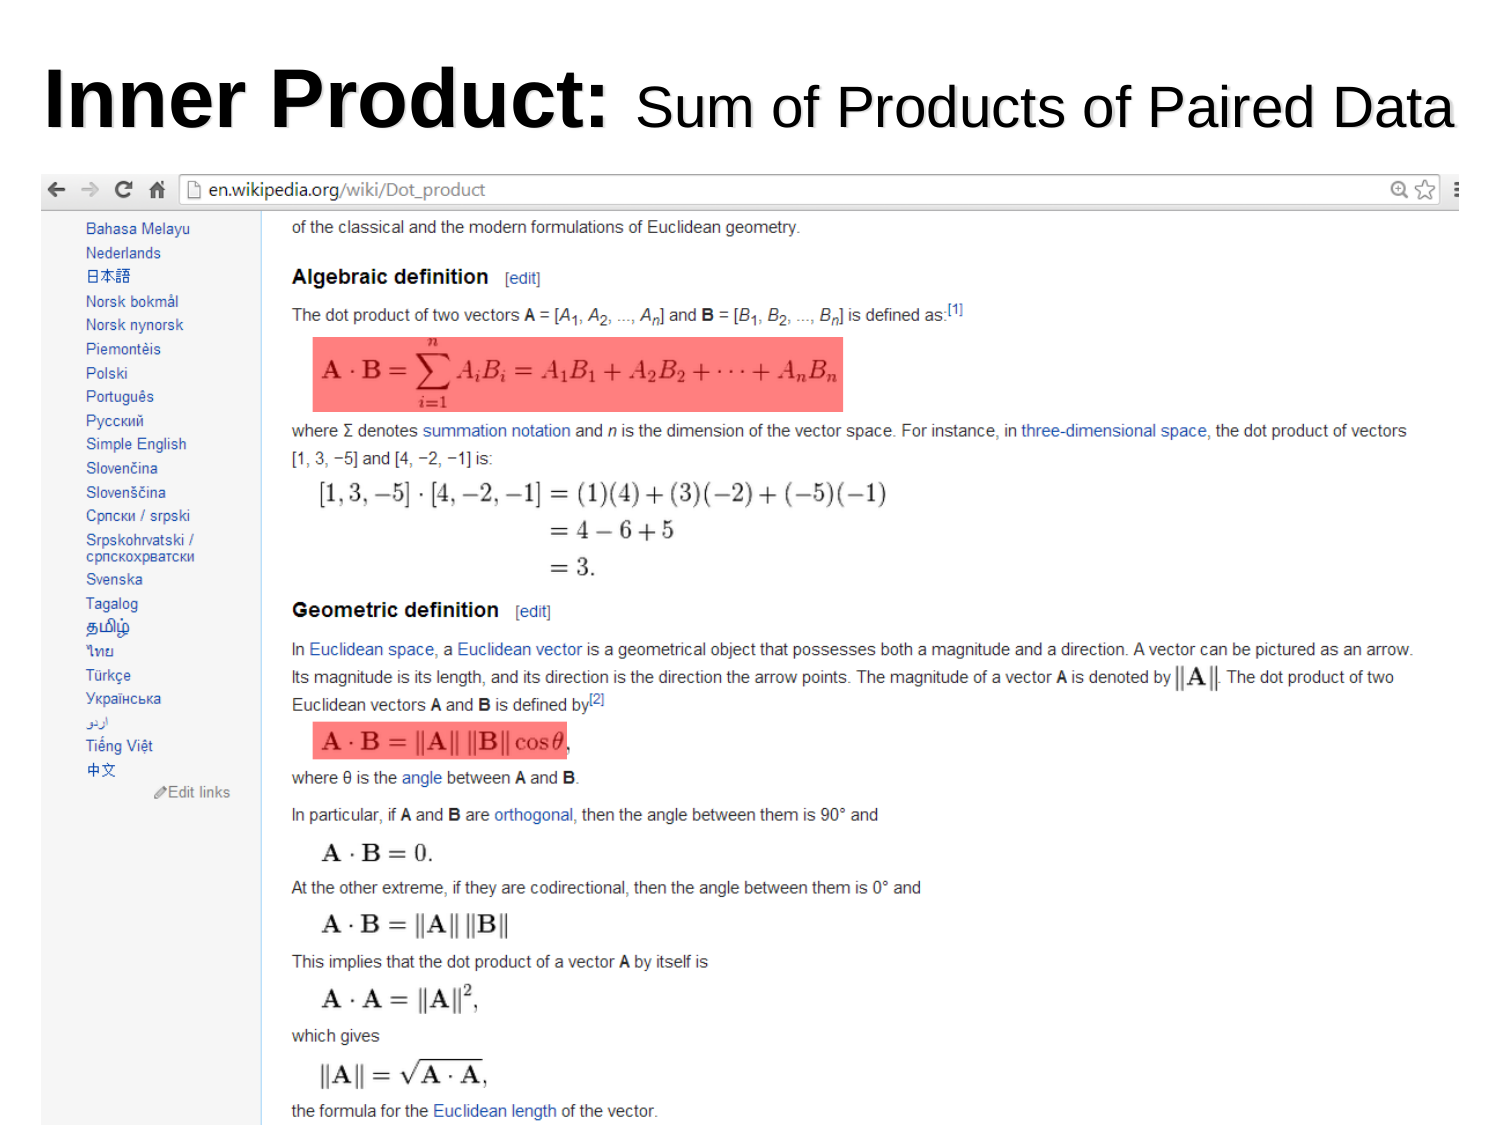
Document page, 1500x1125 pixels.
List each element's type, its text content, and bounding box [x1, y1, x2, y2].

title Inner Product: Sum of Products of Paired Data [24, 24, 1476, 163]
picture [41, 174, 1459, 1125]
